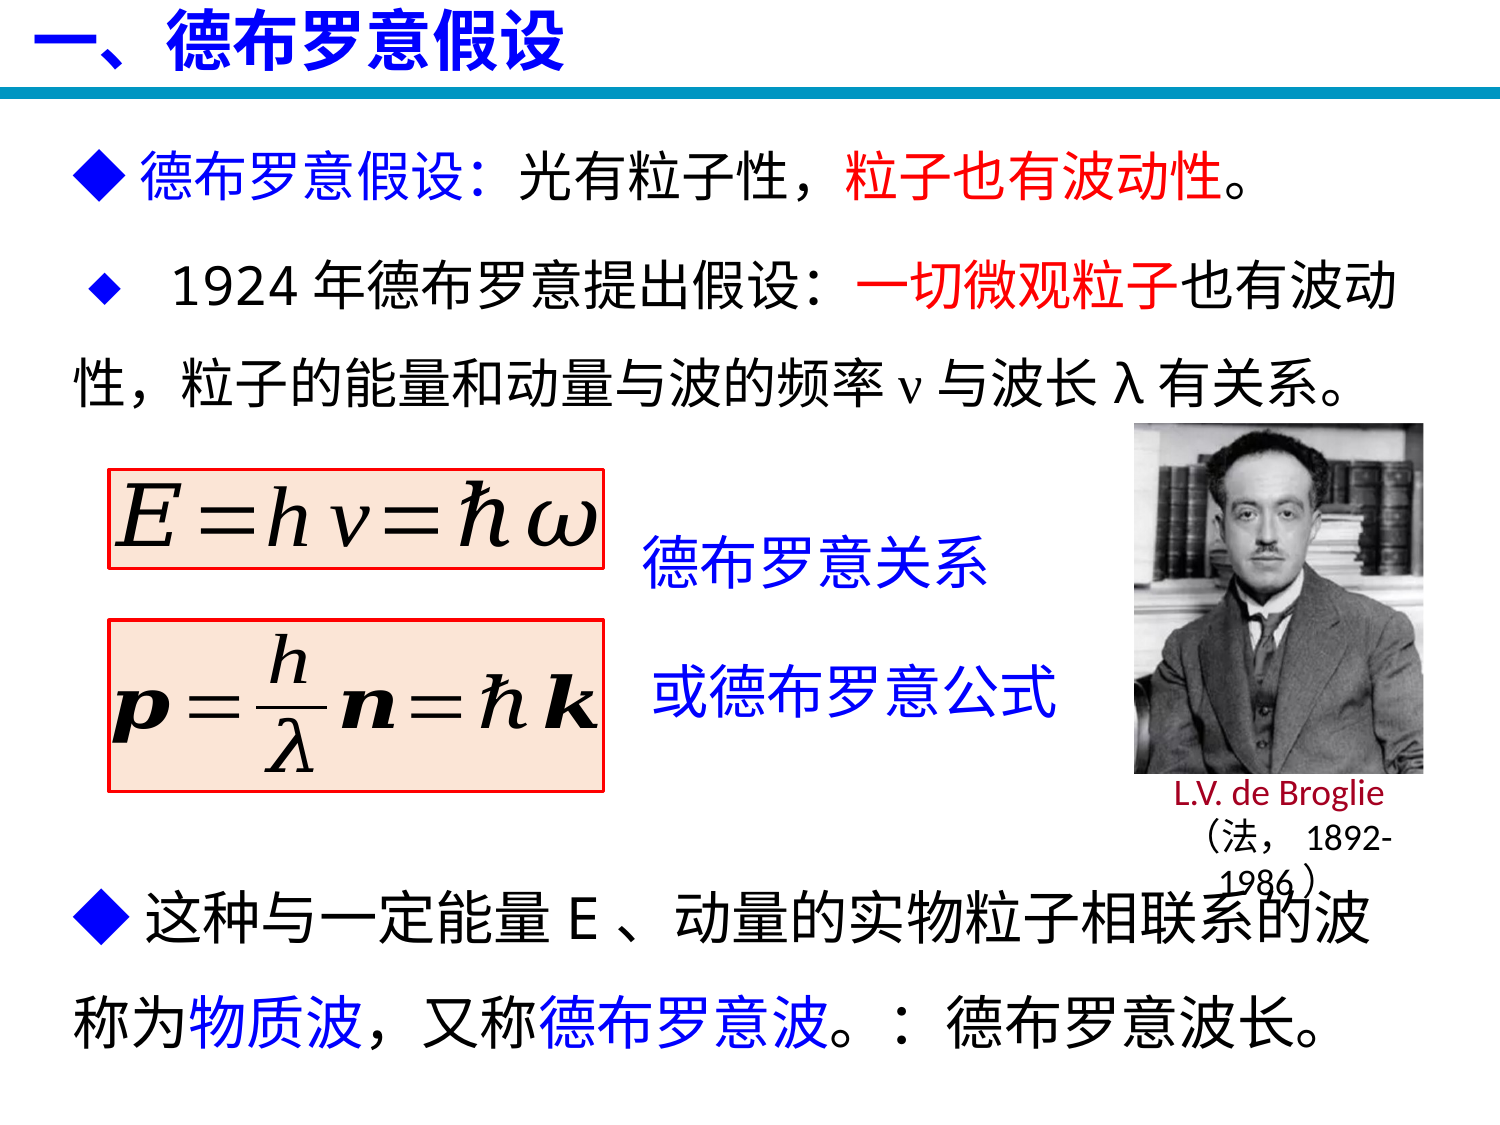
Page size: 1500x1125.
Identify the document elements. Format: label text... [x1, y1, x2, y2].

title 一、德布罗意假设 [17, 0, 602, 89]
text_box 德布罗意关系 [626, 518, 1007, 604]
picture [1134, 423, 1424, 774]
text_box L.V. de Broglie （法，1892-1986） [1099, 761, 1460, 911]
text_box ◆德布罗意假设：光有粒子性，粒子也有波动性。 [57, 102, 1362, 215]
text_box 或德布罗意公式 [635, 647, 1073, 733]
